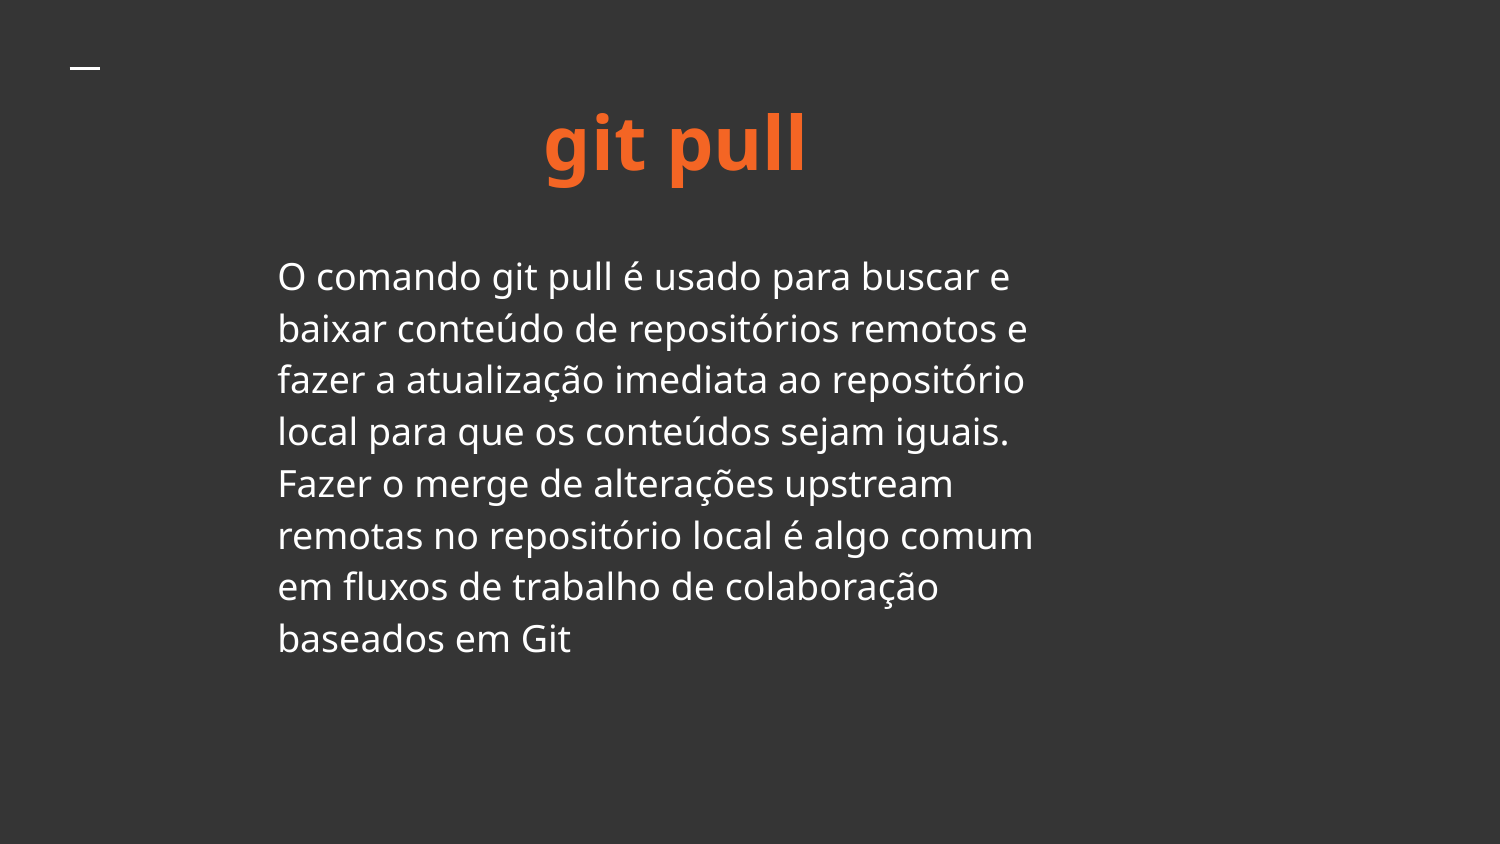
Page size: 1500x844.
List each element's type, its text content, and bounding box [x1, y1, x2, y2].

title O comando git pull é usado para buscar e baixar conteúdo de repositórios remotos e fazer a atualização imediata ao repositório local para que os conteúdos sejam iguais. Fazer o merge de alterações upstream remotas no repositório local é algo comum em fluxos de trabalho de colaboração baseados em Git [262, 231, 1115, 563]
title git pull [528, 80, 940, 207]
